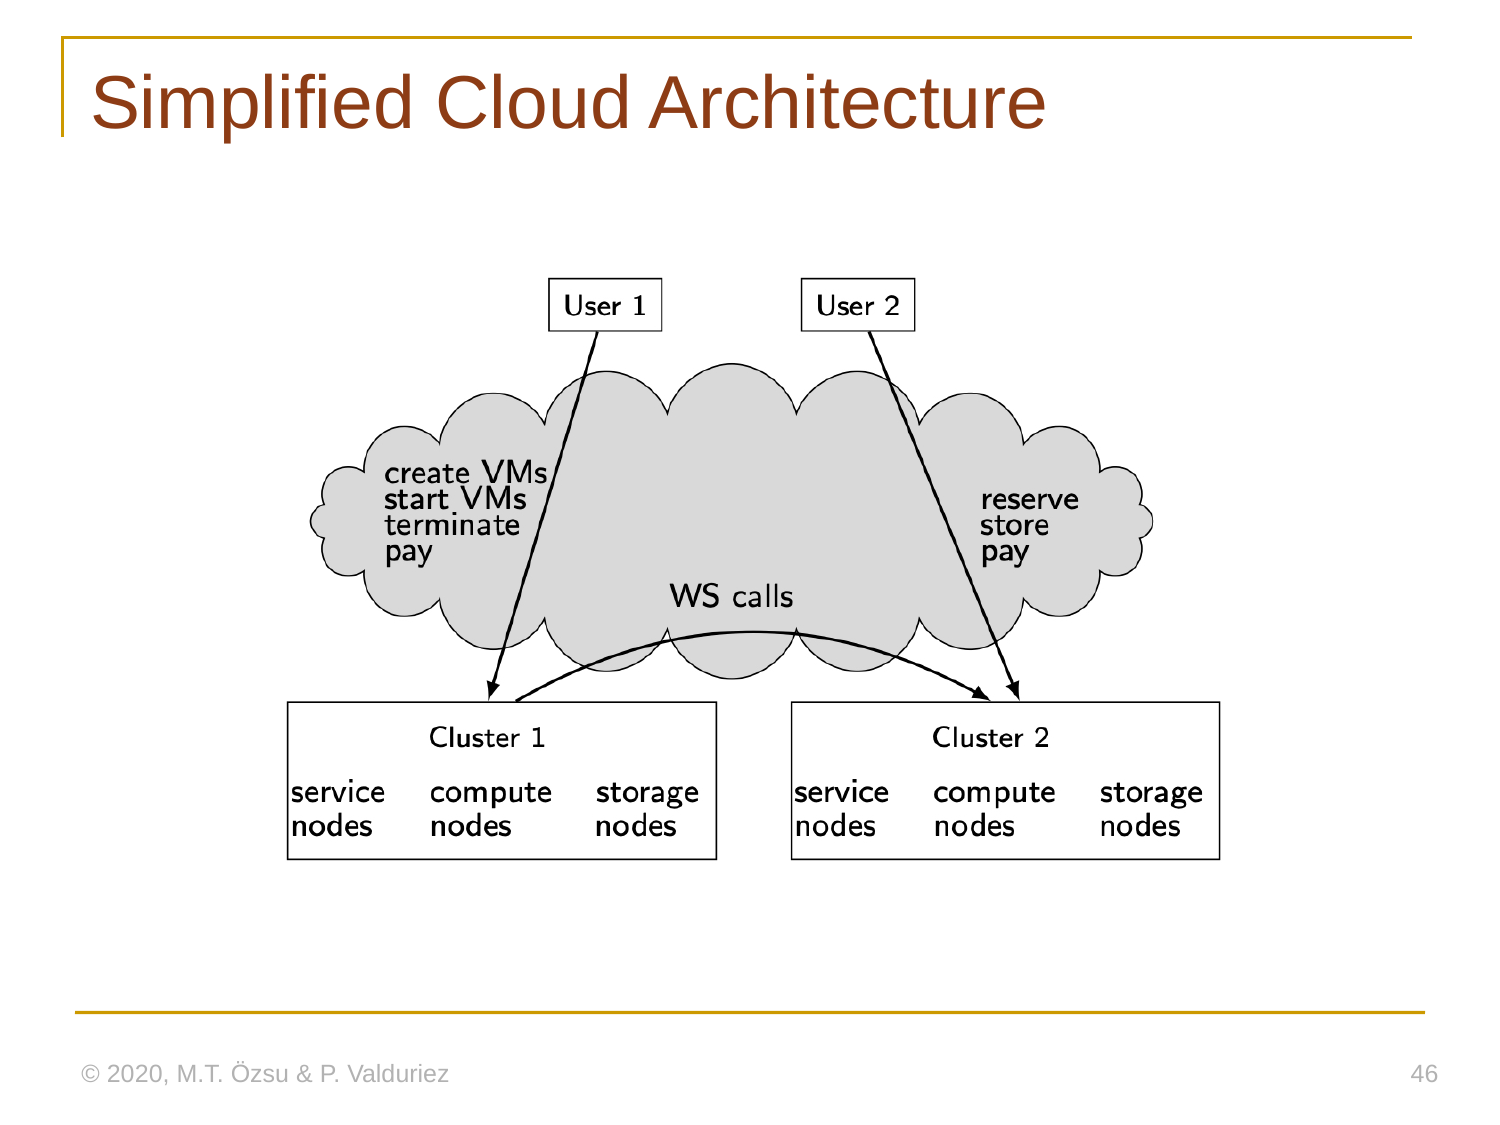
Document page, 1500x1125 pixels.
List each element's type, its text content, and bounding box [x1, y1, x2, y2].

footer © 2020, M.T. Özsu & P. Valduriez [66, 1042, 573, 1103]
slide_number 46 [1116, 1042, 1454, 1103]
picture [275, 266, 1244, 870]
title Simplified Cloud Architecture [74, 45, 1426, 233]
